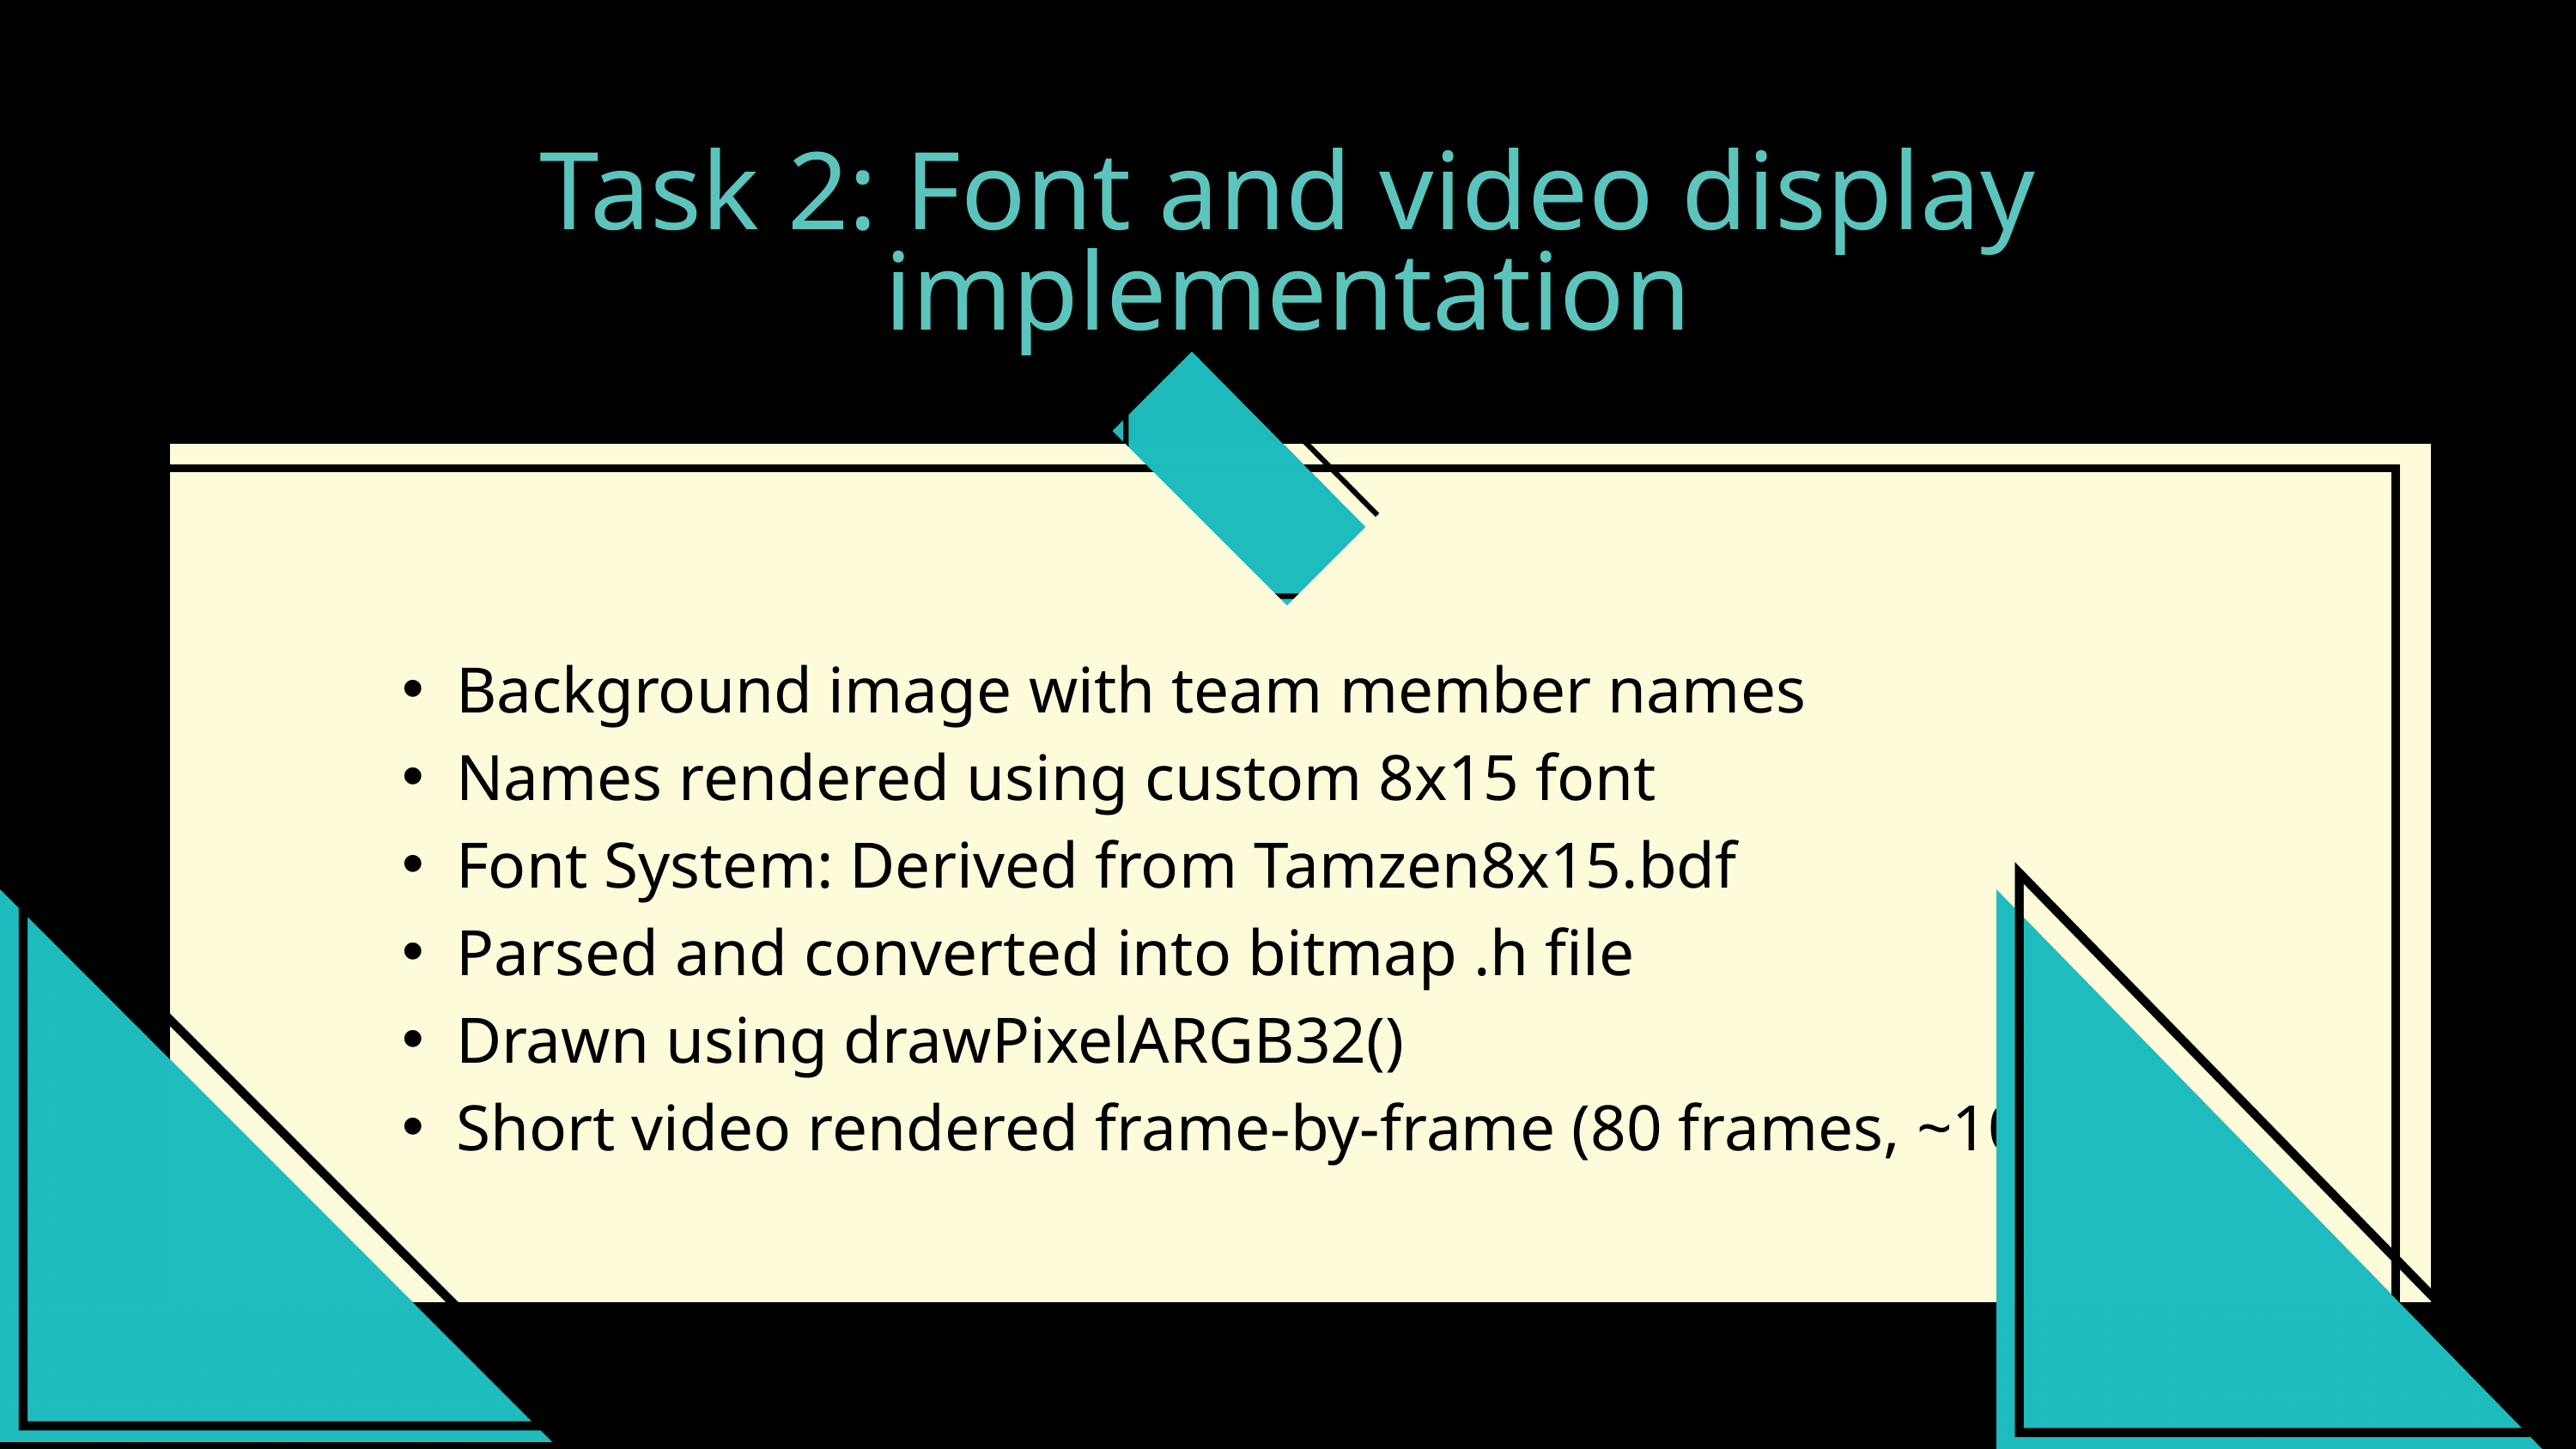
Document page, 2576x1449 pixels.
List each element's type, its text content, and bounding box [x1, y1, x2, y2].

text_box [1996, 862, 2576, 1449]
text_box [1112, 254, 1464, 441]
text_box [144, 443, 2432, 1327]
text_box [0, 862, 586, 1442]
text_box Task 2: Font and video display implementation [144, 151, 2432, 352]
